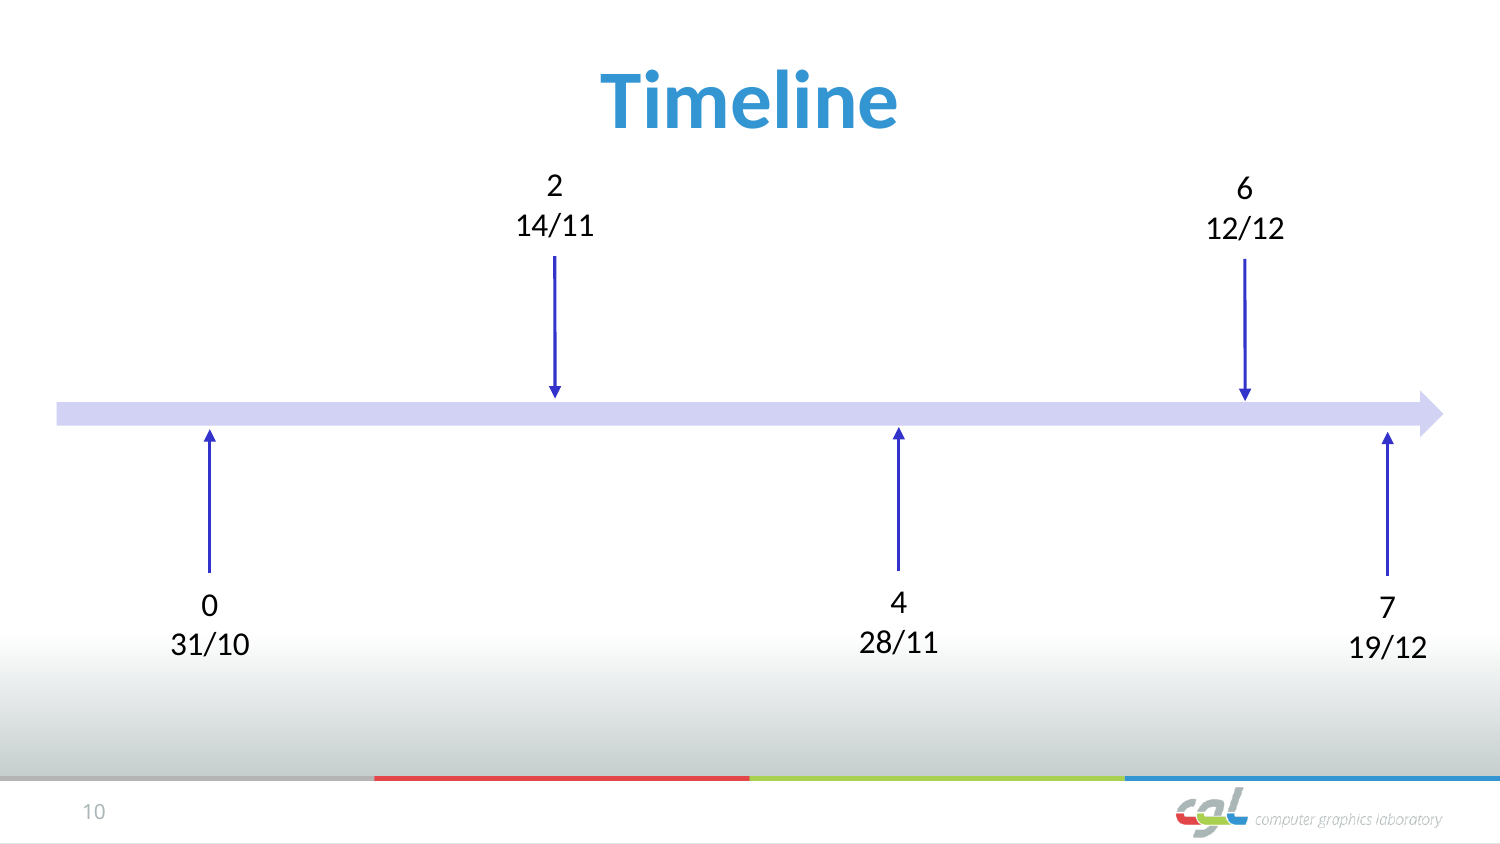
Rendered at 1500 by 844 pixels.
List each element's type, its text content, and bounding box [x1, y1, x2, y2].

picture [0, 776, 1500, 844]
text_box 4 28/11 [844, 573, 954, 668]
text_box 6 12/12 [1190, 158, 1300, 254]
text_box 0 31/10 [155, 575, 265, 670]
title Timeline [52, 0, 1449, 116]
text_box 7 19/12 [1332, 577, 1443, 673]
text_box 2 14/11 [499, 156, 610, 251]
text_box [56, 390, 1444, 438]
slide_number 10 [52, 800, 136, 824]
